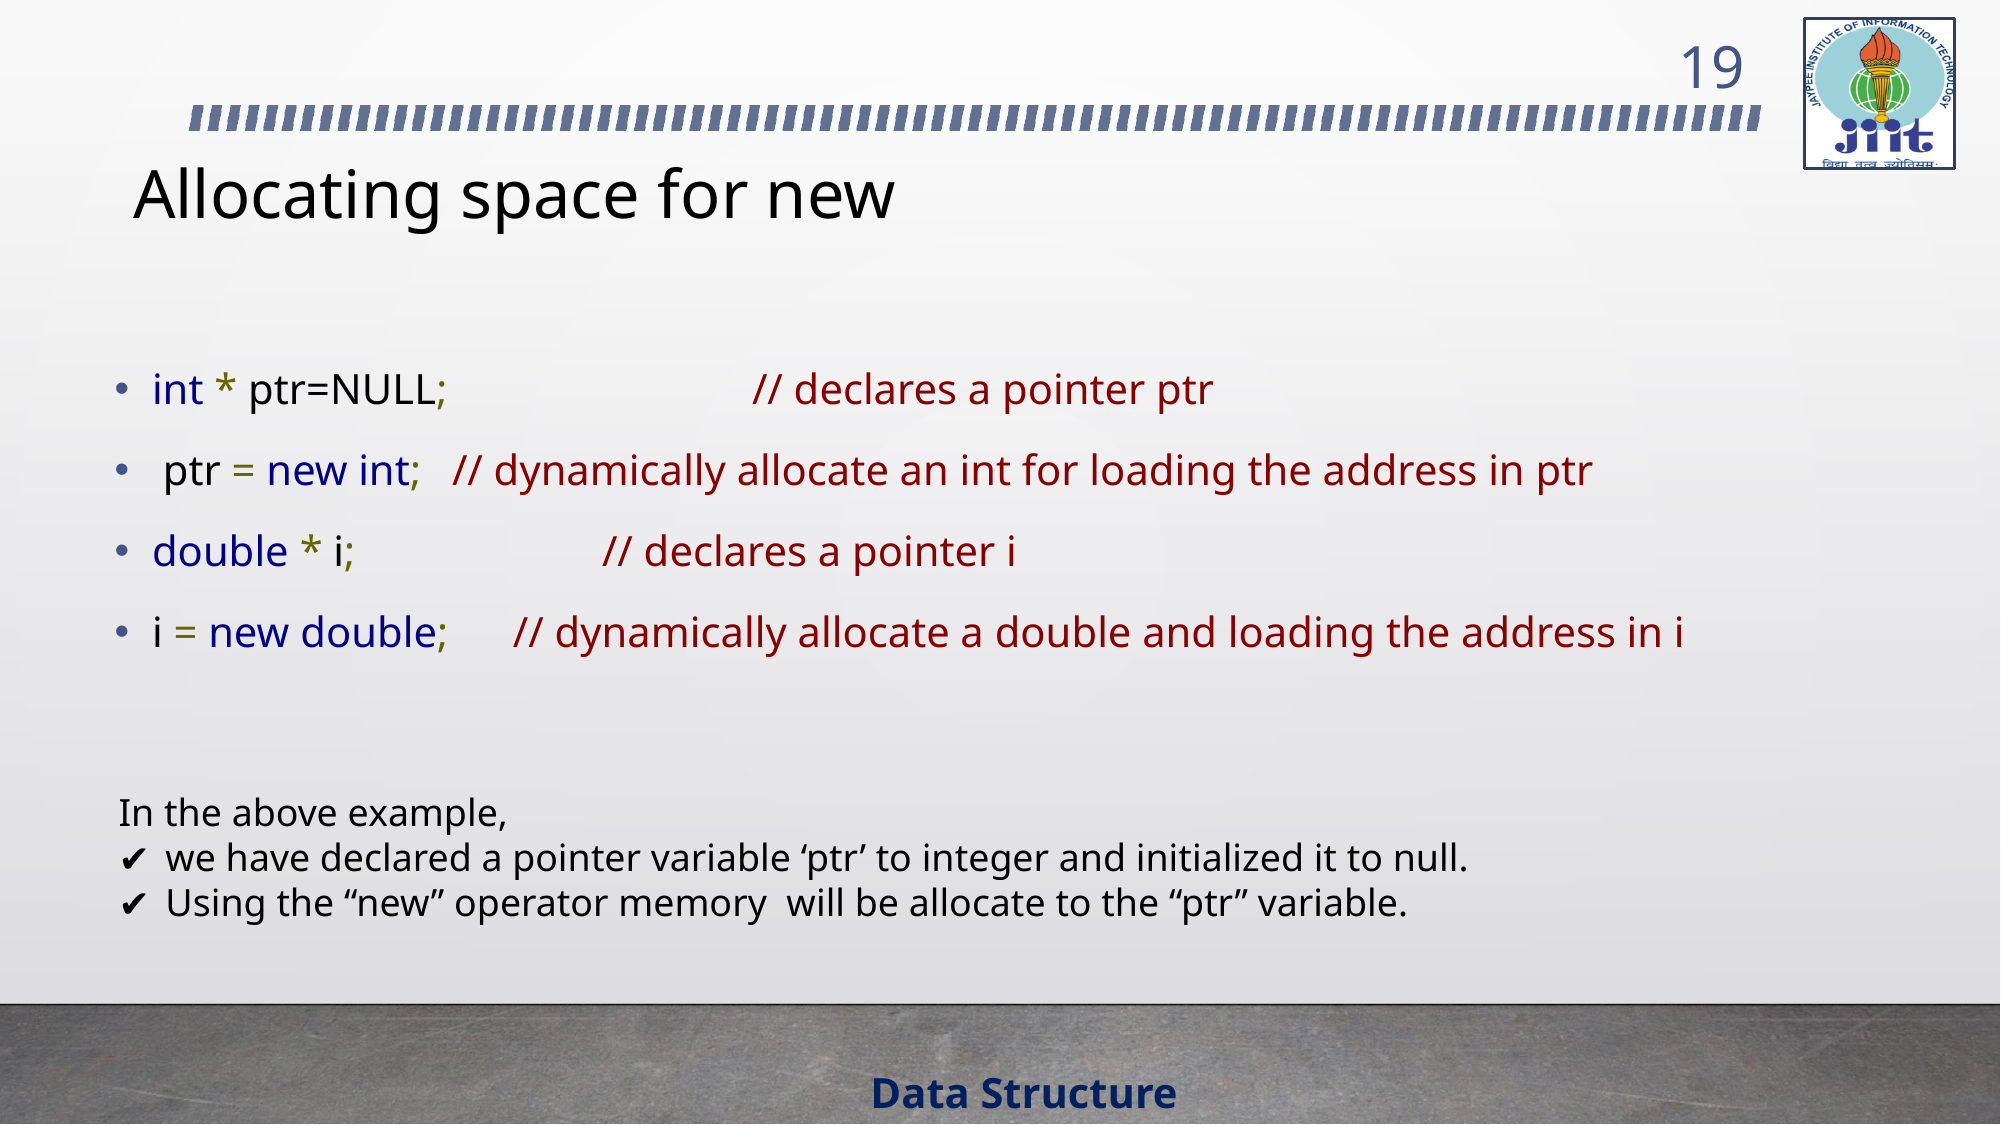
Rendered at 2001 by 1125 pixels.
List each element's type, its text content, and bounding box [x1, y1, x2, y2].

picture [0, 1004, 2000, 1124]
slide_number 19 [1626, 22, 1760, 106]
text_box In the above example, we have declared a pointer variable ‘ptr’ to integer and initialized it to null. Using the “new” operator memory will be allocate to the “ptr” variable. [103, 780, 1923, 933]
list int * ptr=NULL; // declares a pointer ptr ptr = new int; // dynamically allocate an int for loading the address in ptr double * i; // declares a pointer i i = new double; // dynamically allocate a double and loading the address in i [99, 345, 1915, 886]
picture [1806, 20, 1953, 167]
picture [186, 105, 1762, 131]
title Allocating space for new [118, 152, 1694, 326]
